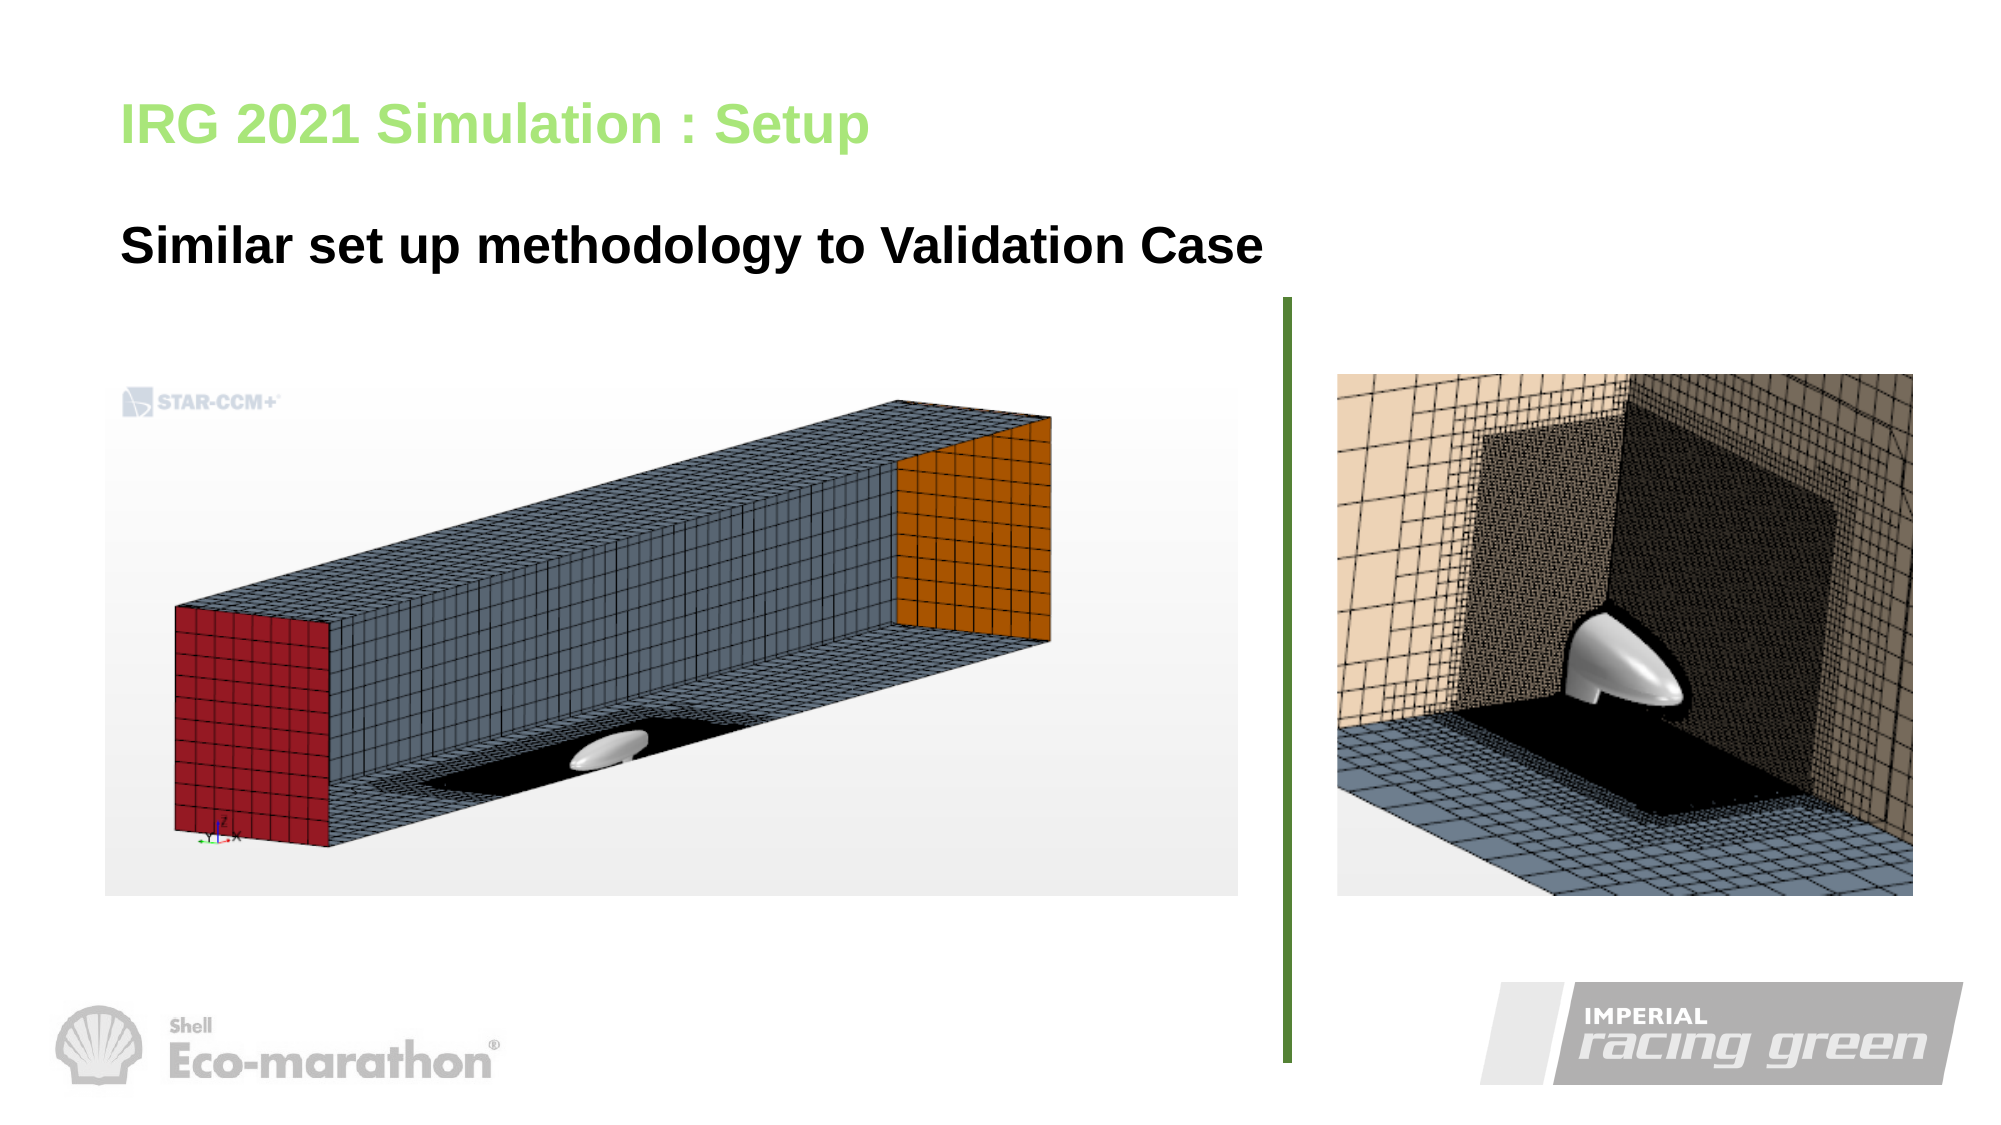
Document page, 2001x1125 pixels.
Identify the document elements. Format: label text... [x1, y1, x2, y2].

text_box IRG 2021 Simulation : Setup [105, 79, 1647, 263]
picture [1480, 982, 1964, 1085]
picture [105, 374, 1238, 897]
text_box Similar set up methodology to Validation Case [105, 203, 1312, 281]
picture [1337, 374, 1913, 897]
picture [36, 973, 520, 1115]
